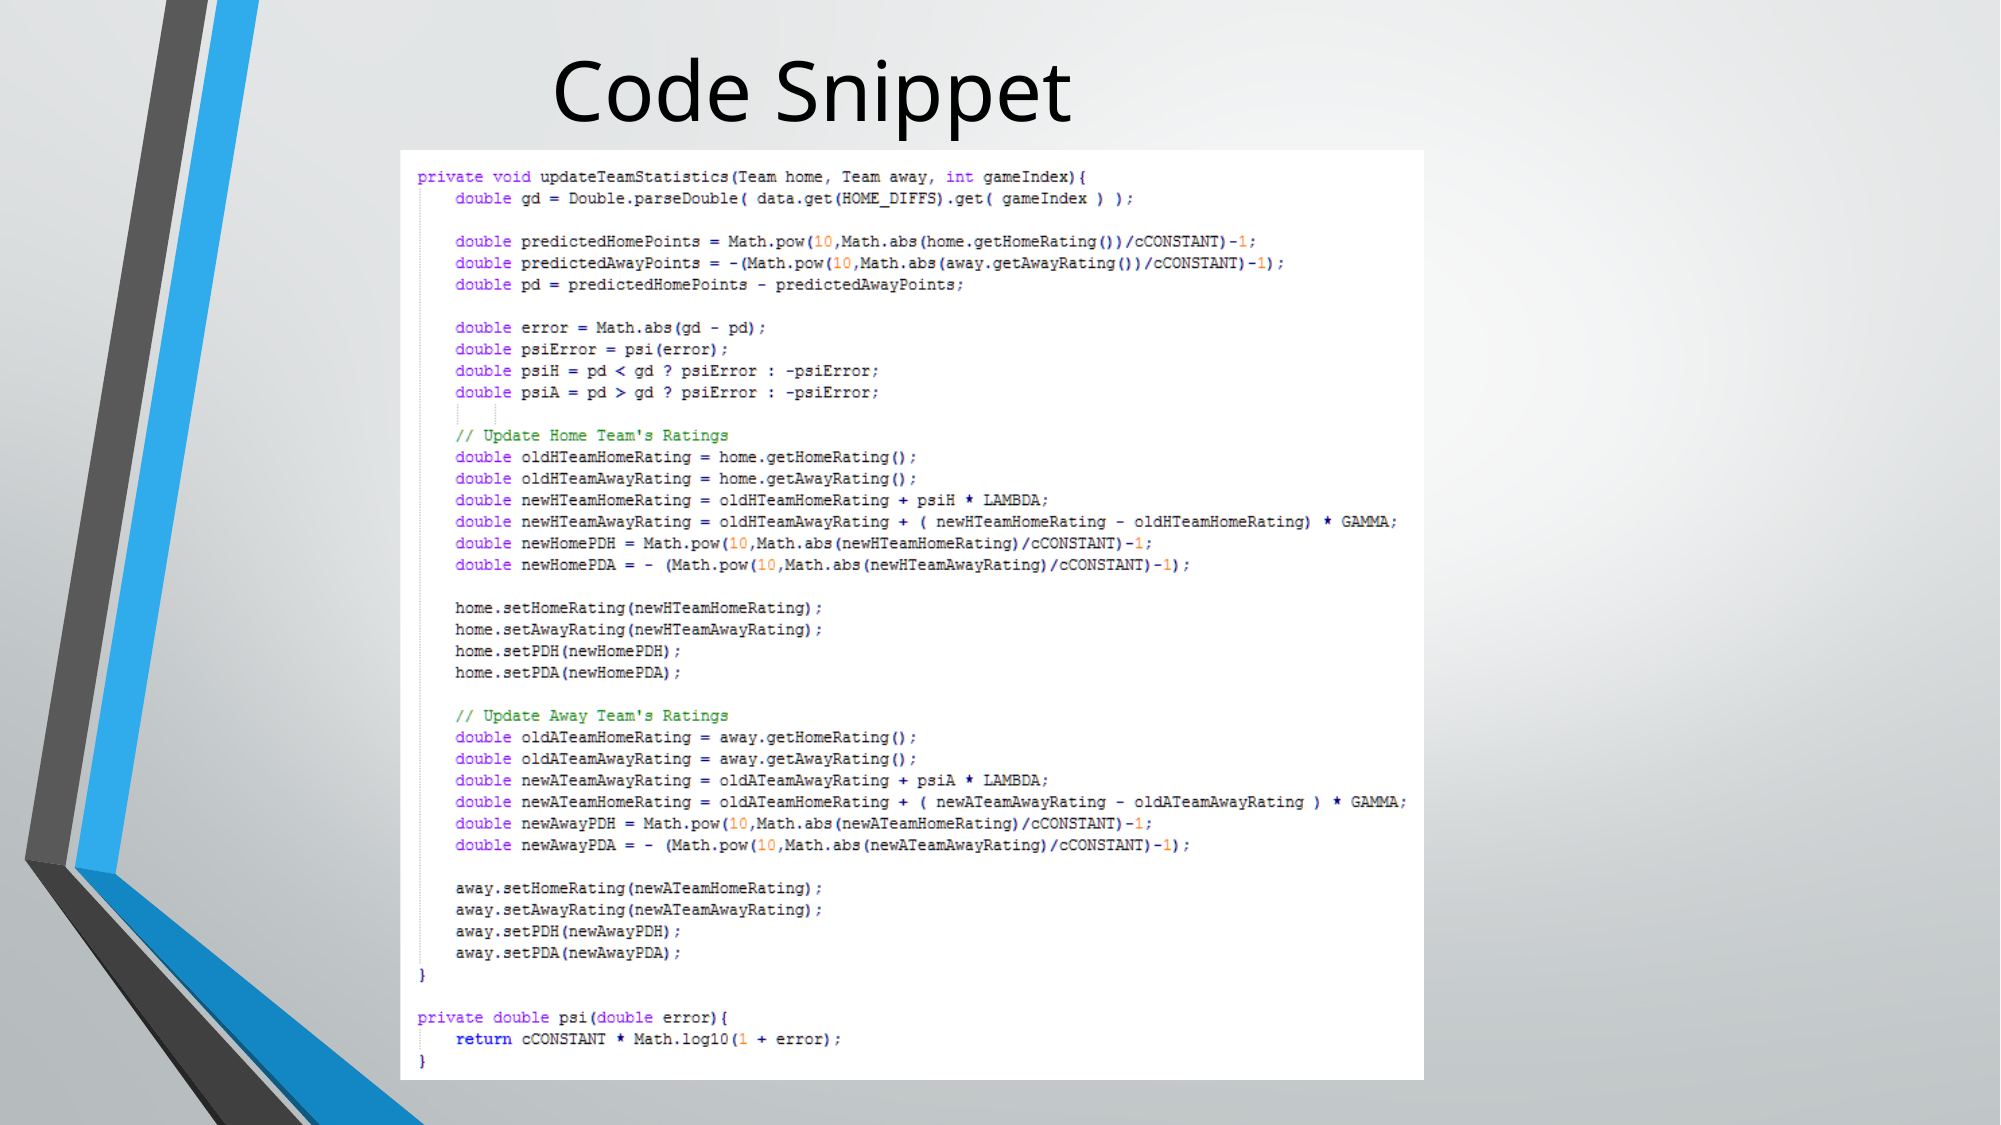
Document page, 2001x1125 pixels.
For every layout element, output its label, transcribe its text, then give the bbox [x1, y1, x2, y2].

picture [400, 149, 1425, 1080]
title Code Snippet [112, 0, 1513, 212]
